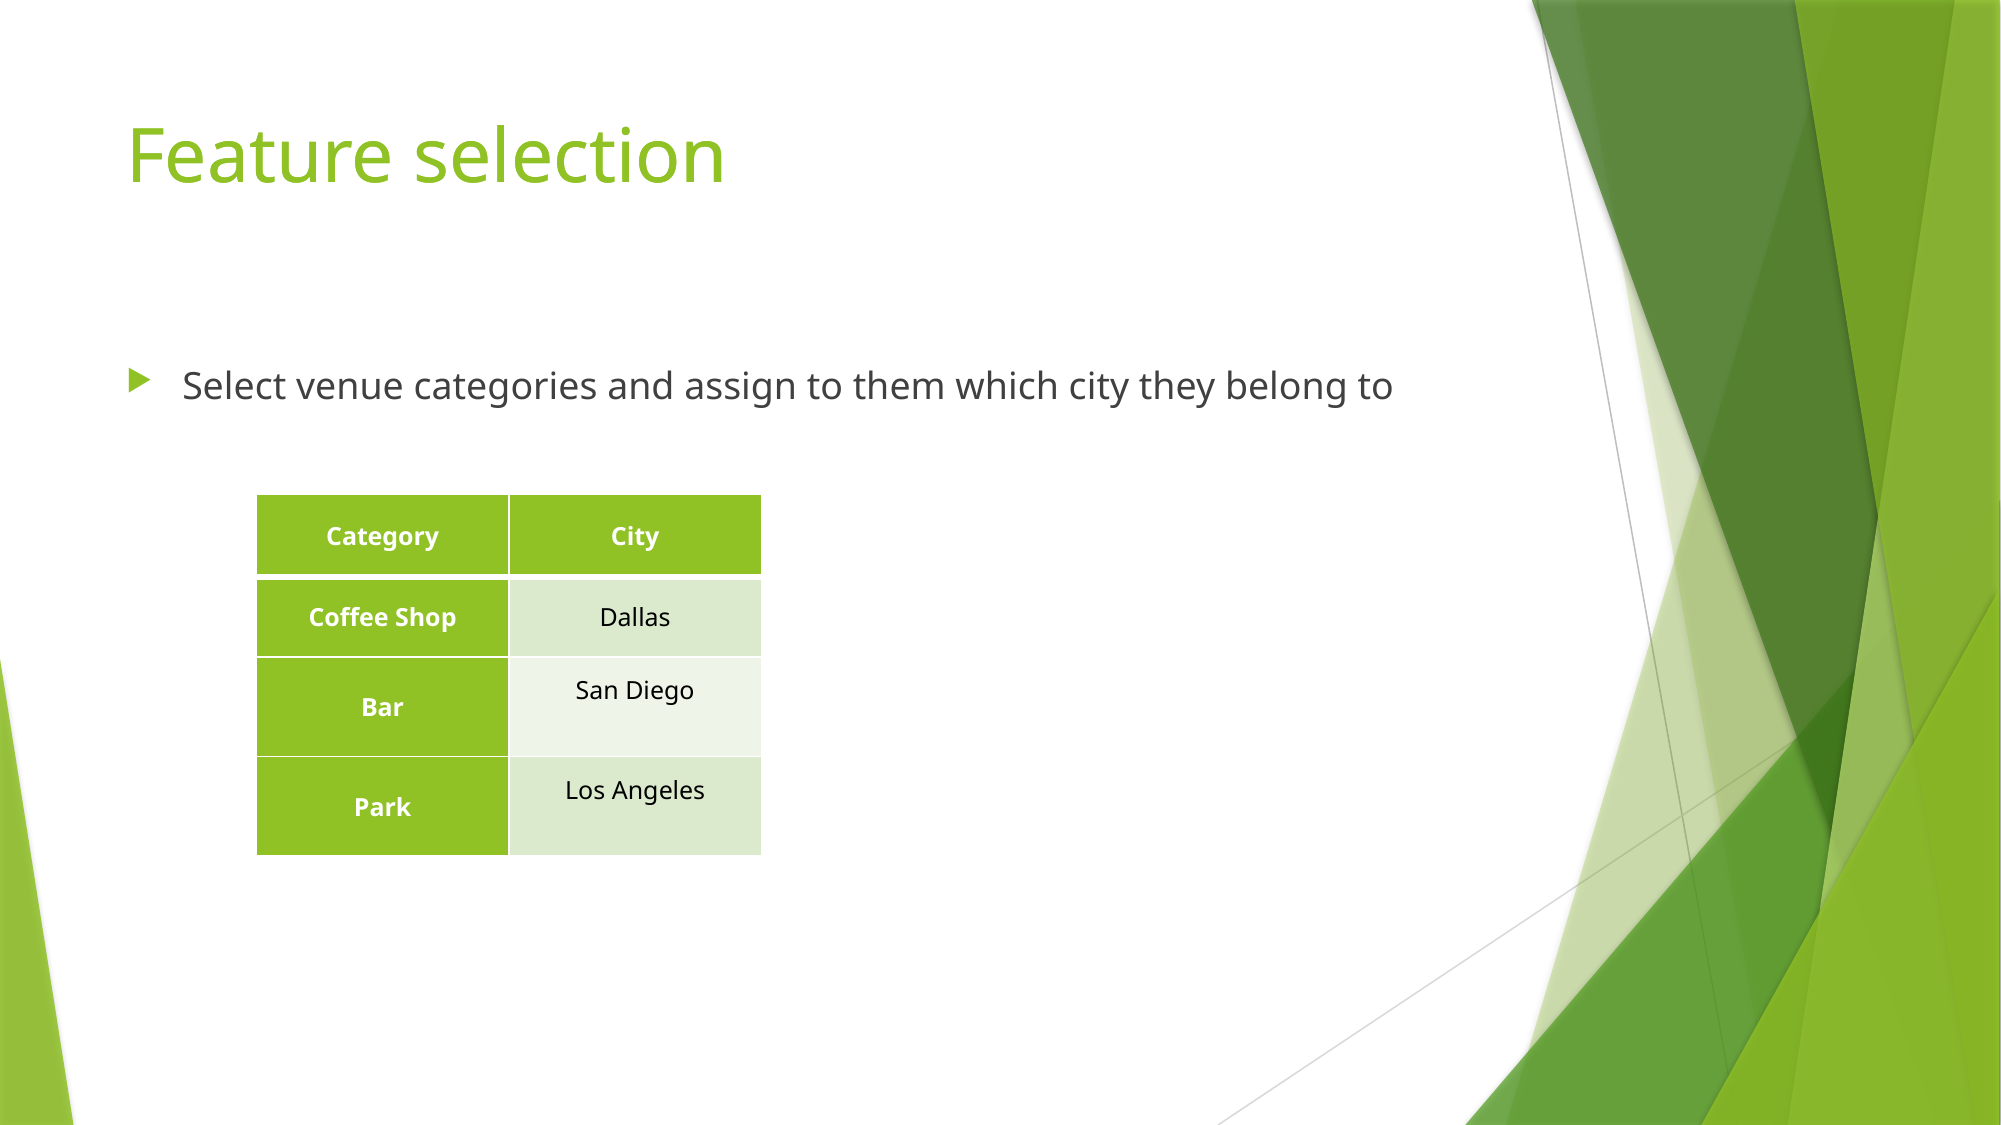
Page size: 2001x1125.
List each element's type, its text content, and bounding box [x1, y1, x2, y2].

table_cell Dallas [510, 580, 761, 656]
table_cell Bar [257, 658, 508, 756]
table_cell Park [257, 757, 508, 855]
list Select venue categories and assign to them which city they belong to [111, 354, 1522, 992]
table_cell San Diego [510, 658, 761, 756]
text_box Feature selection [111, 99, 1522, 317]
table_cell Los Angeles [510, 757, 761, 855]
table_header City [510, 495, 761, 574]
table_header Category [257, 495, 508, 574]
table_cell Coffee Shop [257, 580, 508, 656]
